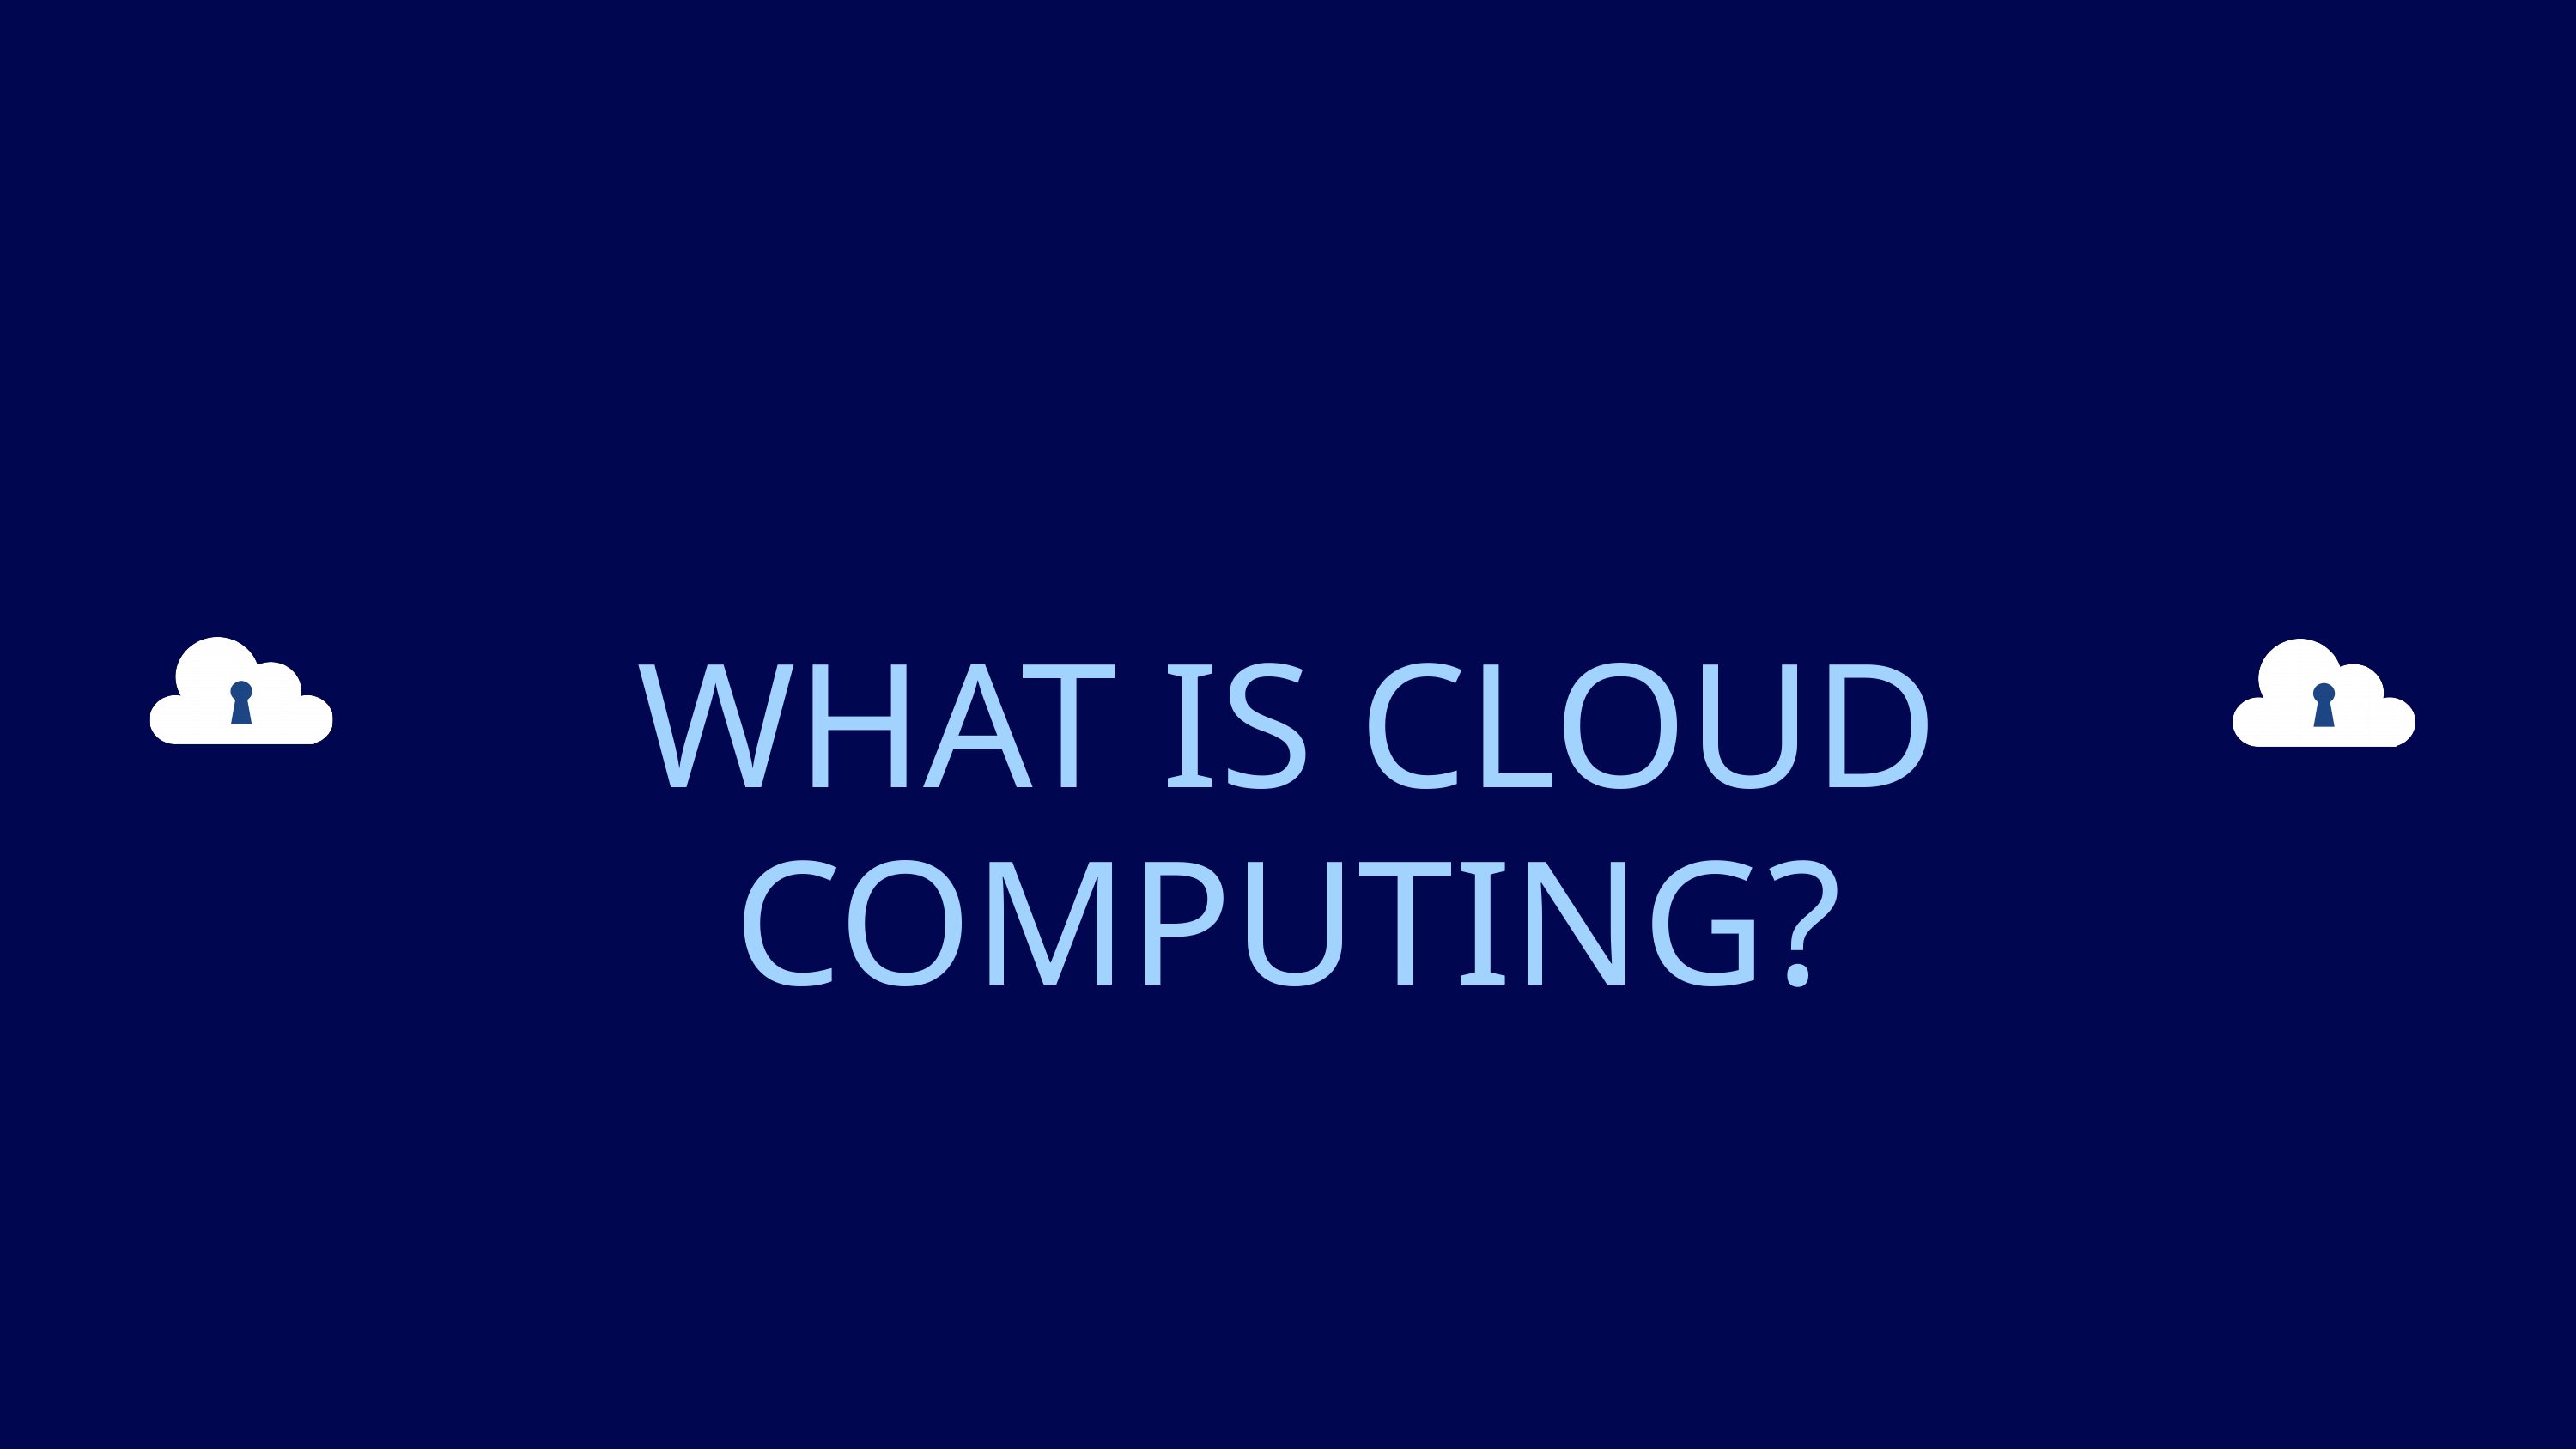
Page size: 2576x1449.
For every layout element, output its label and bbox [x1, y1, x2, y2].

text_box [0, 0, 2576, 1449]
